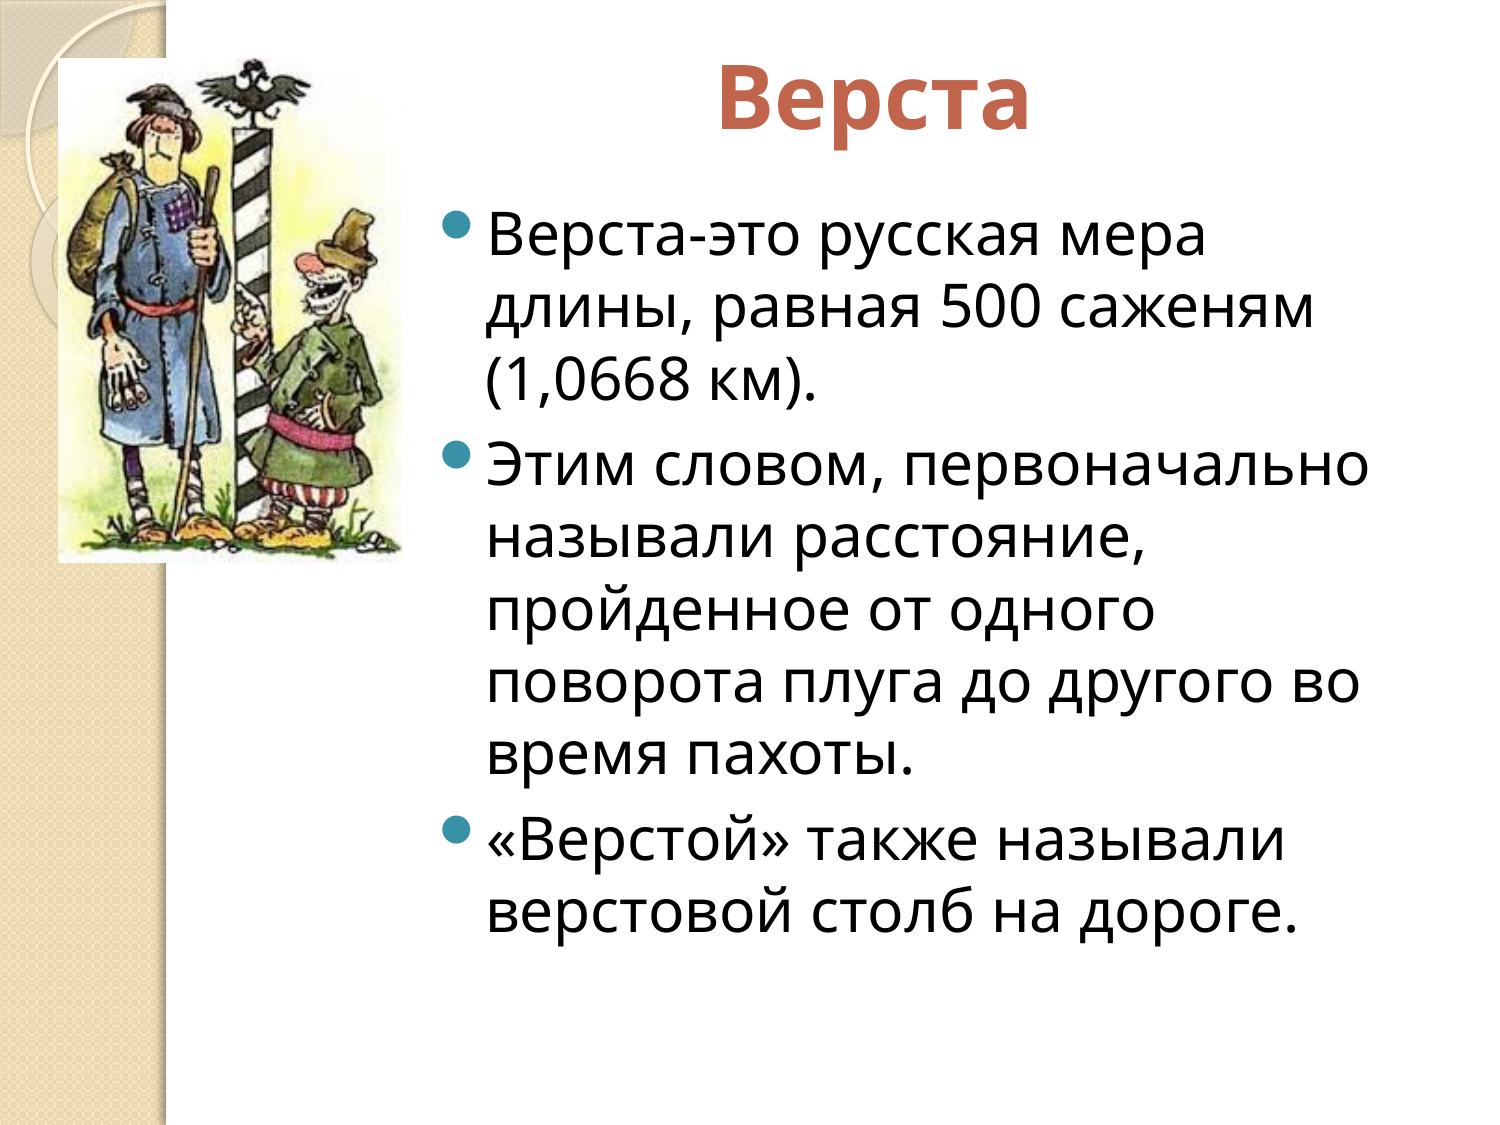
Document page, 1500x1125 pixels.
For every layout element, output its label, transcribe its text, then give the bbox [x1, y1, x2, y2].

picture [58, 58, 402, 563]
title Верста [339, 0, 1409, 188]
list Верста-это русская мера длины, равная 500 саженям (1,0668 км). Этим словом, первоначально называли расстояние, пройденное от одного поворота плуга до другого во время пахоты. «Верстой» также называли верстовой столб на дороге. [410, 187, 1445, 998]
